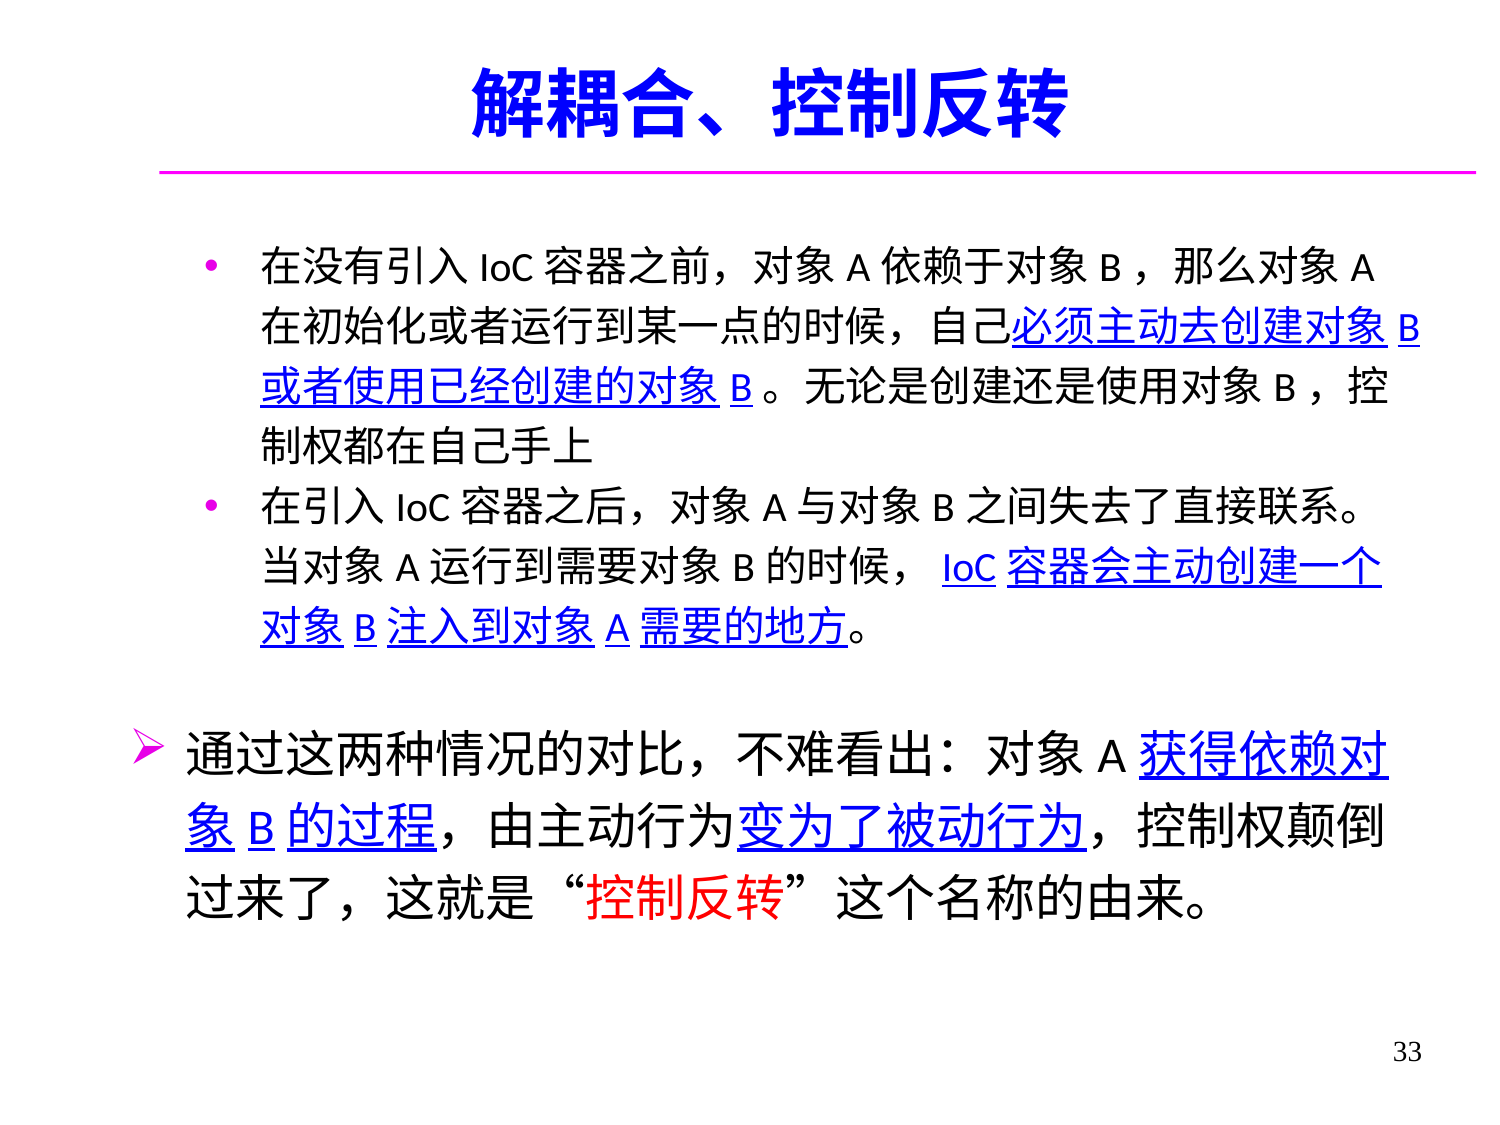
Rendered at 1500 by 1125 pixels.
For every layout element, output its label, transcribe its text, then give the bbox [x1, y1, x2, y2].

text_box 在没有引入IoC容器之前，对象A依赖于对象B，那么对象A在初始化或者运行到某一点的时候，自己必须主动去创建对象B或者使用已经创建的对象B。无论是创建还是使用对象B，控制权都在自己手上 在引入IoC容器之后，对象A与对象B之间失去了直接联系。当对象A运行到需要对象B的时候，IoC容器会主动创建一个对象B注入到对象A需要的地方。 通过这两种情况的对比，不难看出：对象A获得依赖对象B的过程，由主动行为变为了被动行为，控制权颠倒过来了，这就是“控制反转”这个名称的由来。 [114, 222, 1438, 934]
slide_number 33 [1125, 1012, 1438, 1088]
title 解耦合、控制反转 [70, 12, 1471, 154]
